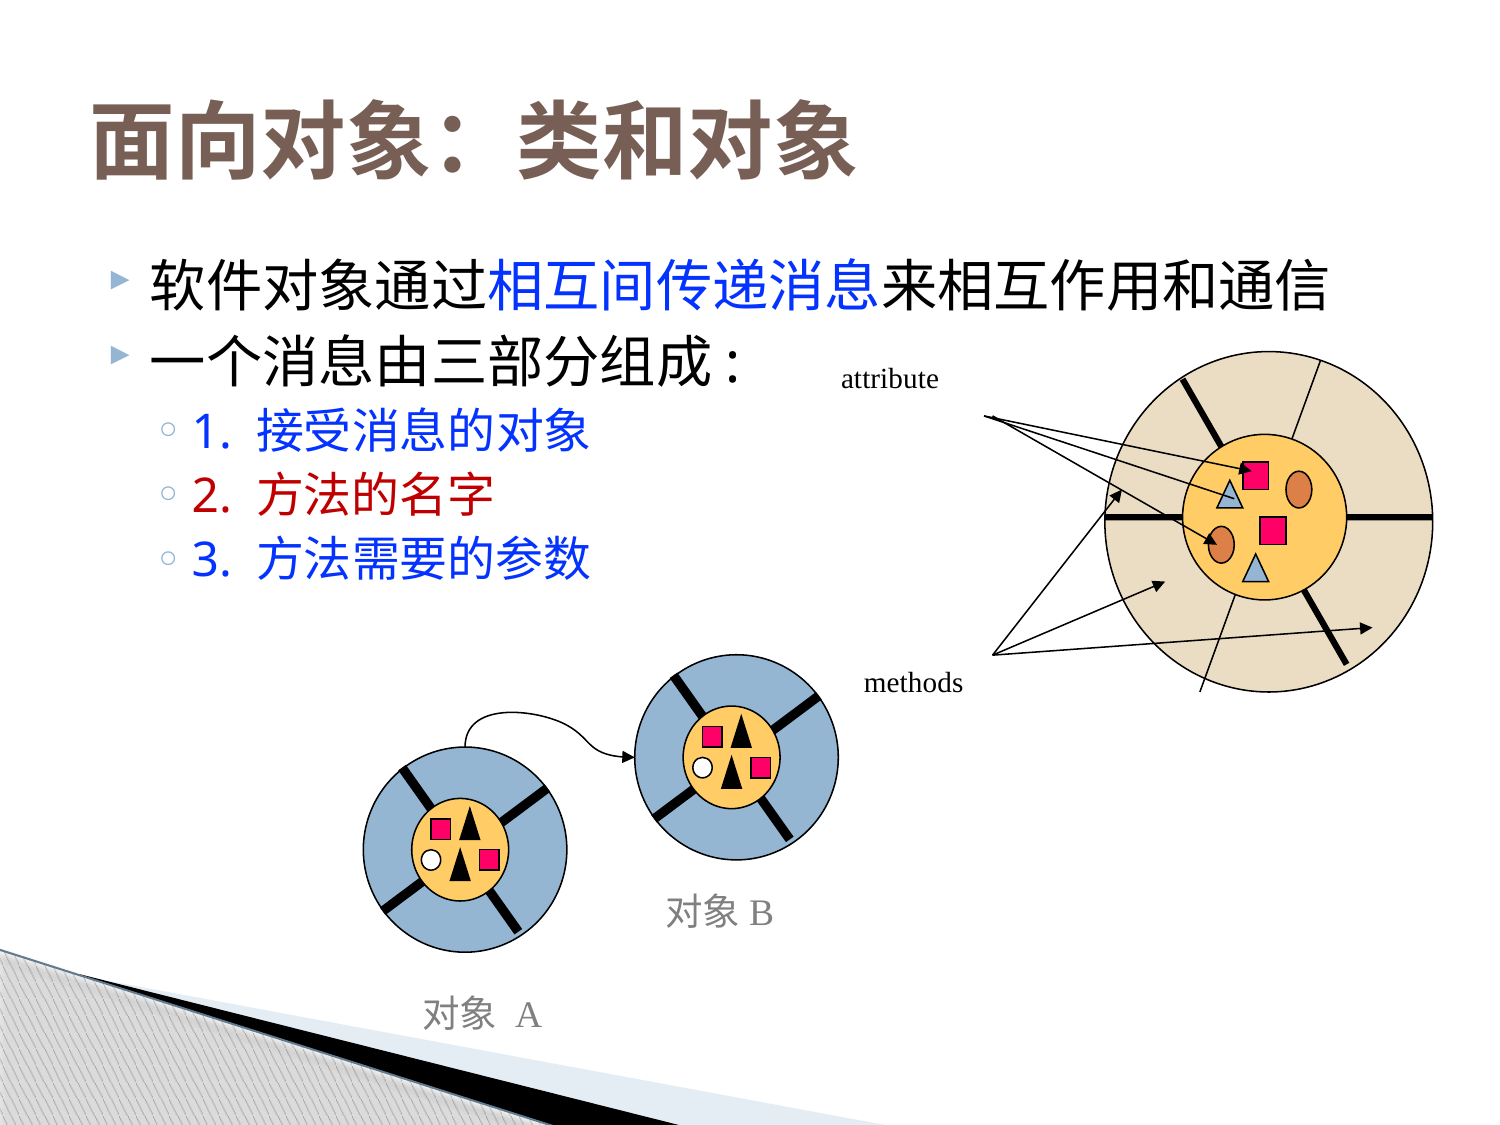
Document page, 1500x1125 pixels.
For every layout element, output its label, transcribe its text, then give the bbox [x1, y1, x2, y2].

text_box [363, 644, 839, 1044]
title 面向对象：类和对象 [75, 45, 1425, 233]
list 软件对象通过相互间传递消息来相互作用和通信 一个消息由三部分组成: 1. 接受消息的对象 2. 方法的名字 3. 方法需要的参数 [75, 243, 1425, 986]
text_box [820, 351, 1434, 707]
